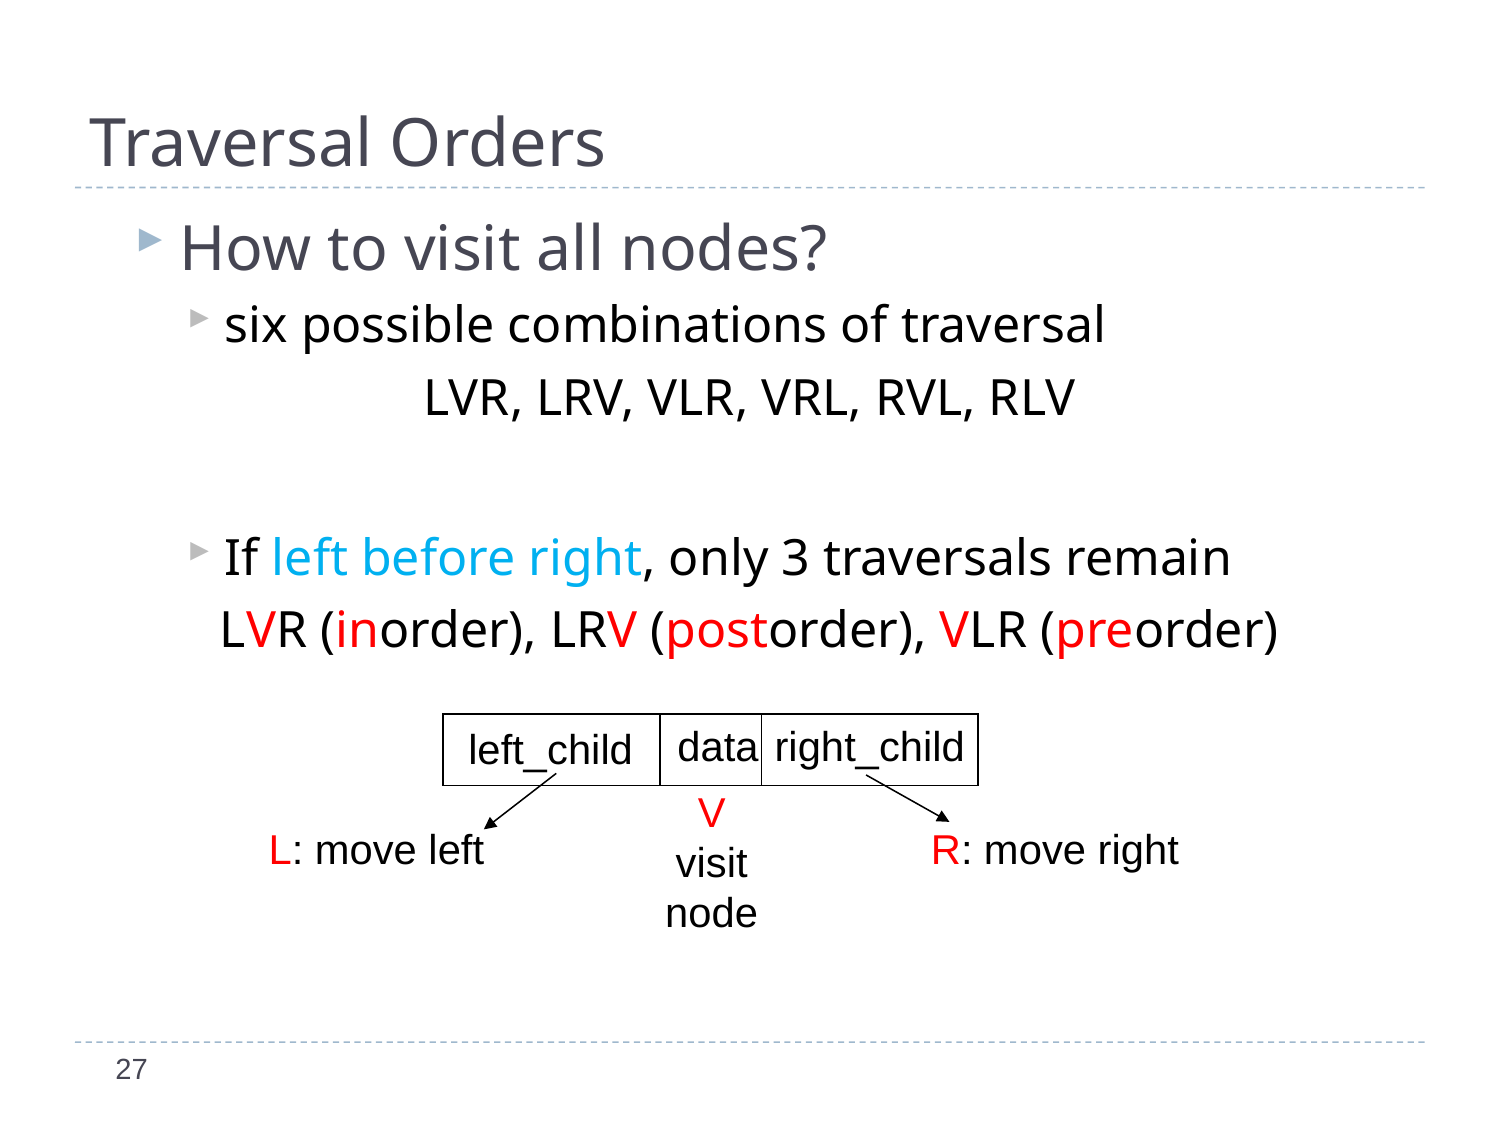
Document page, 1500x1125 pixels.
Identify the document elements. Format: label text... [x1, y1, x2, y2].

title Traversal Orders [74, 32, 1425, 188]
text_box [253, 712, 1195, 944]
slide_number 27 [100, 1042, 426, 1103]
list How to visit all nodes? six possible combinations of traversal LVR, LRV, VLR, VRL, RVL, RLV If left before right, only 3 traversals remain LVR (inorder), LRV (postorder), VLR (preorder) [74, 200, 1425, 675]
